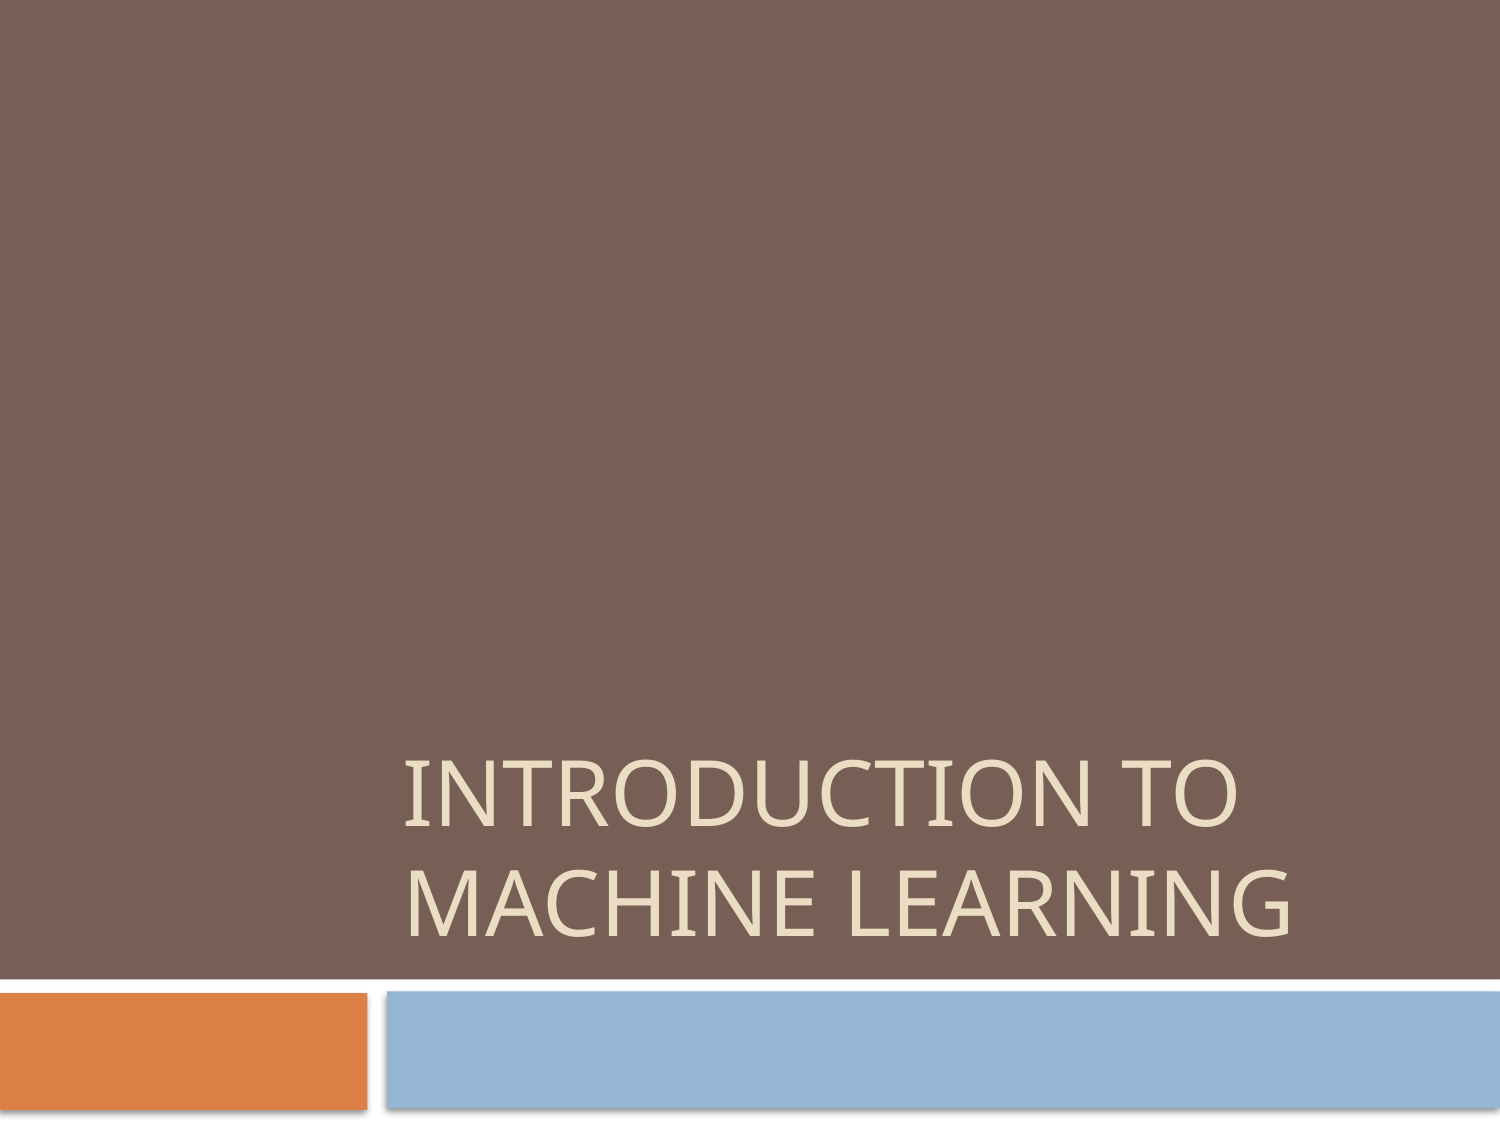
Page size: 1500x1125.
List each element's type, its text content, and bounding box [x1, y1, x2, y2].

title Introduction to Machine Learning [387, 662, 1450, 963]
